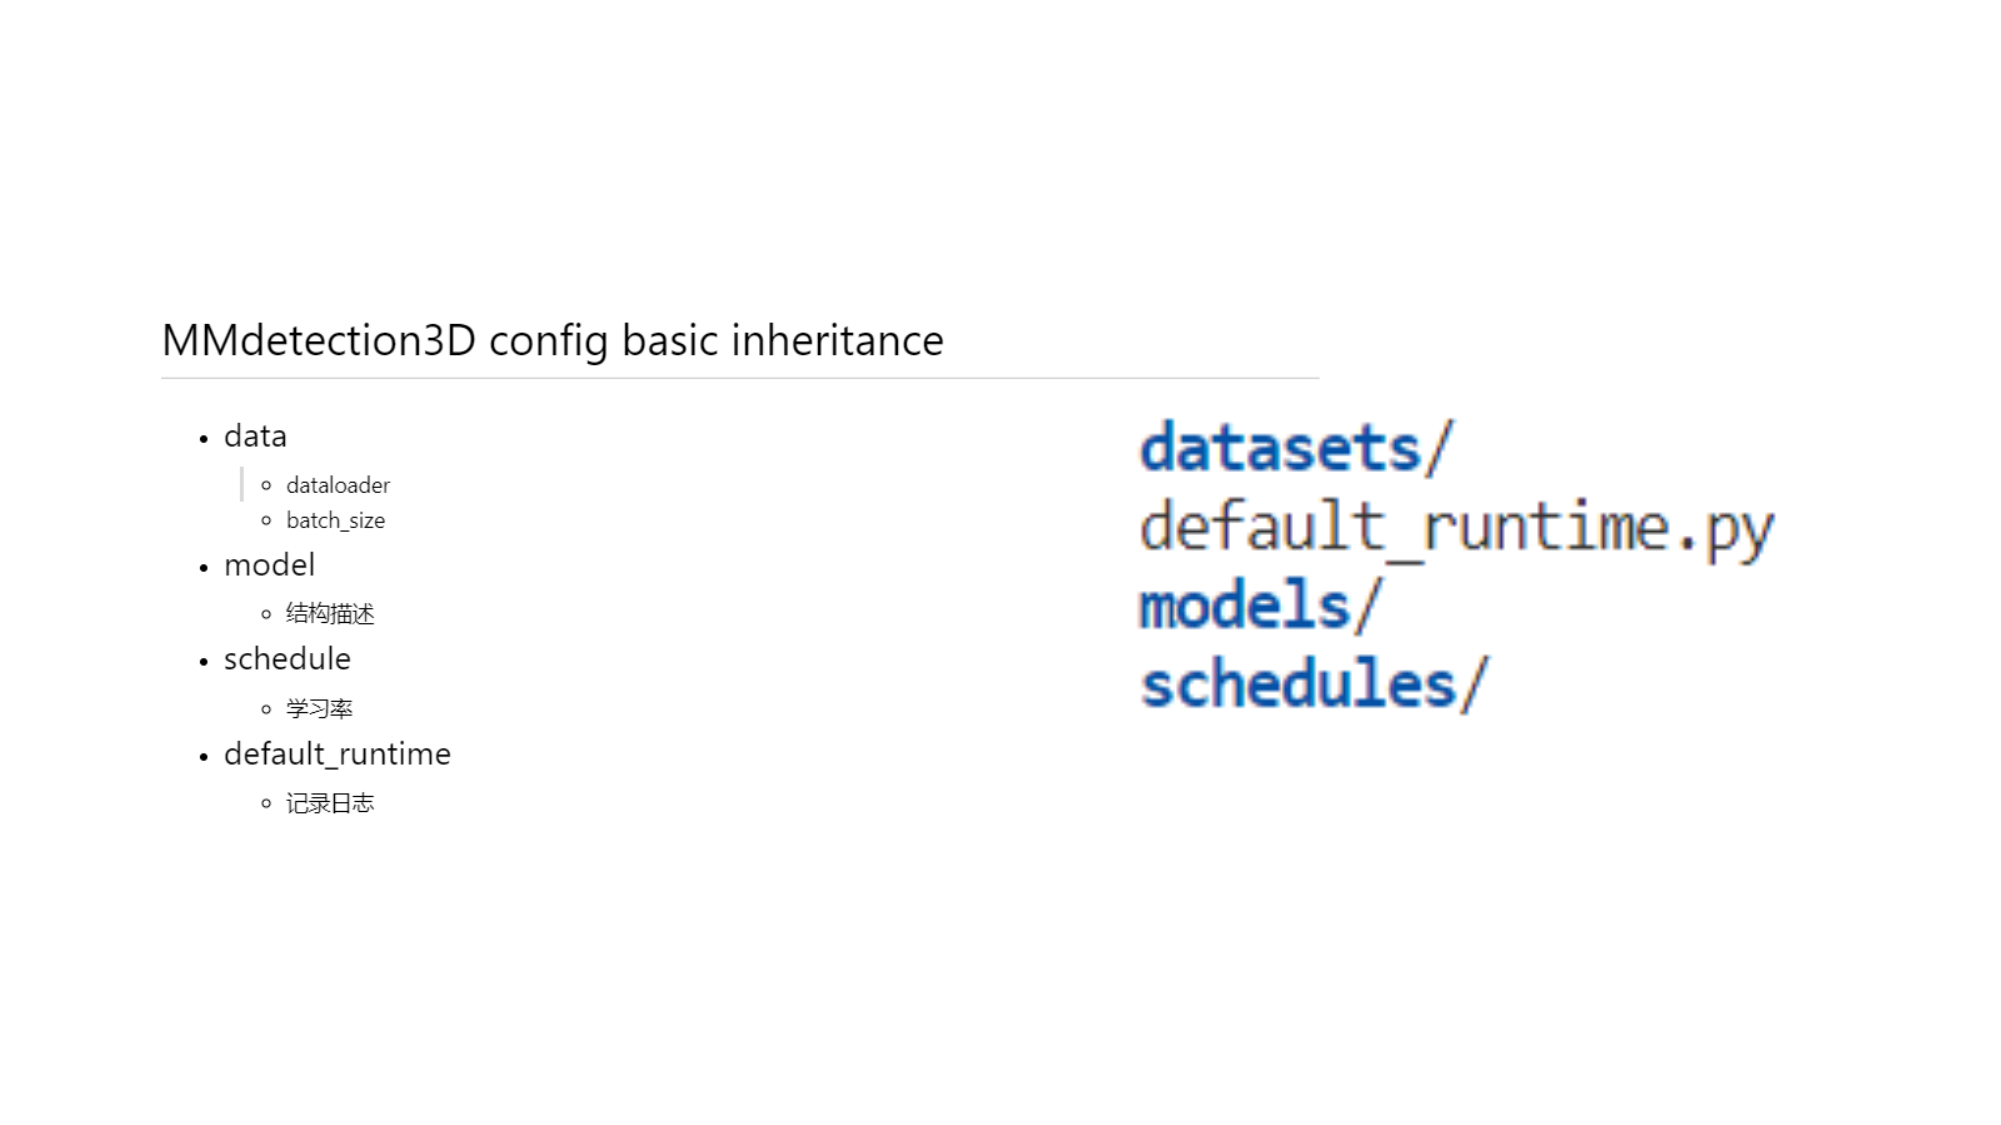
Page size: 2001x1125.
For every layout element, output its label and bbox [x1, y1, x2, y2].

picture [135, 304, 1819, 821]
